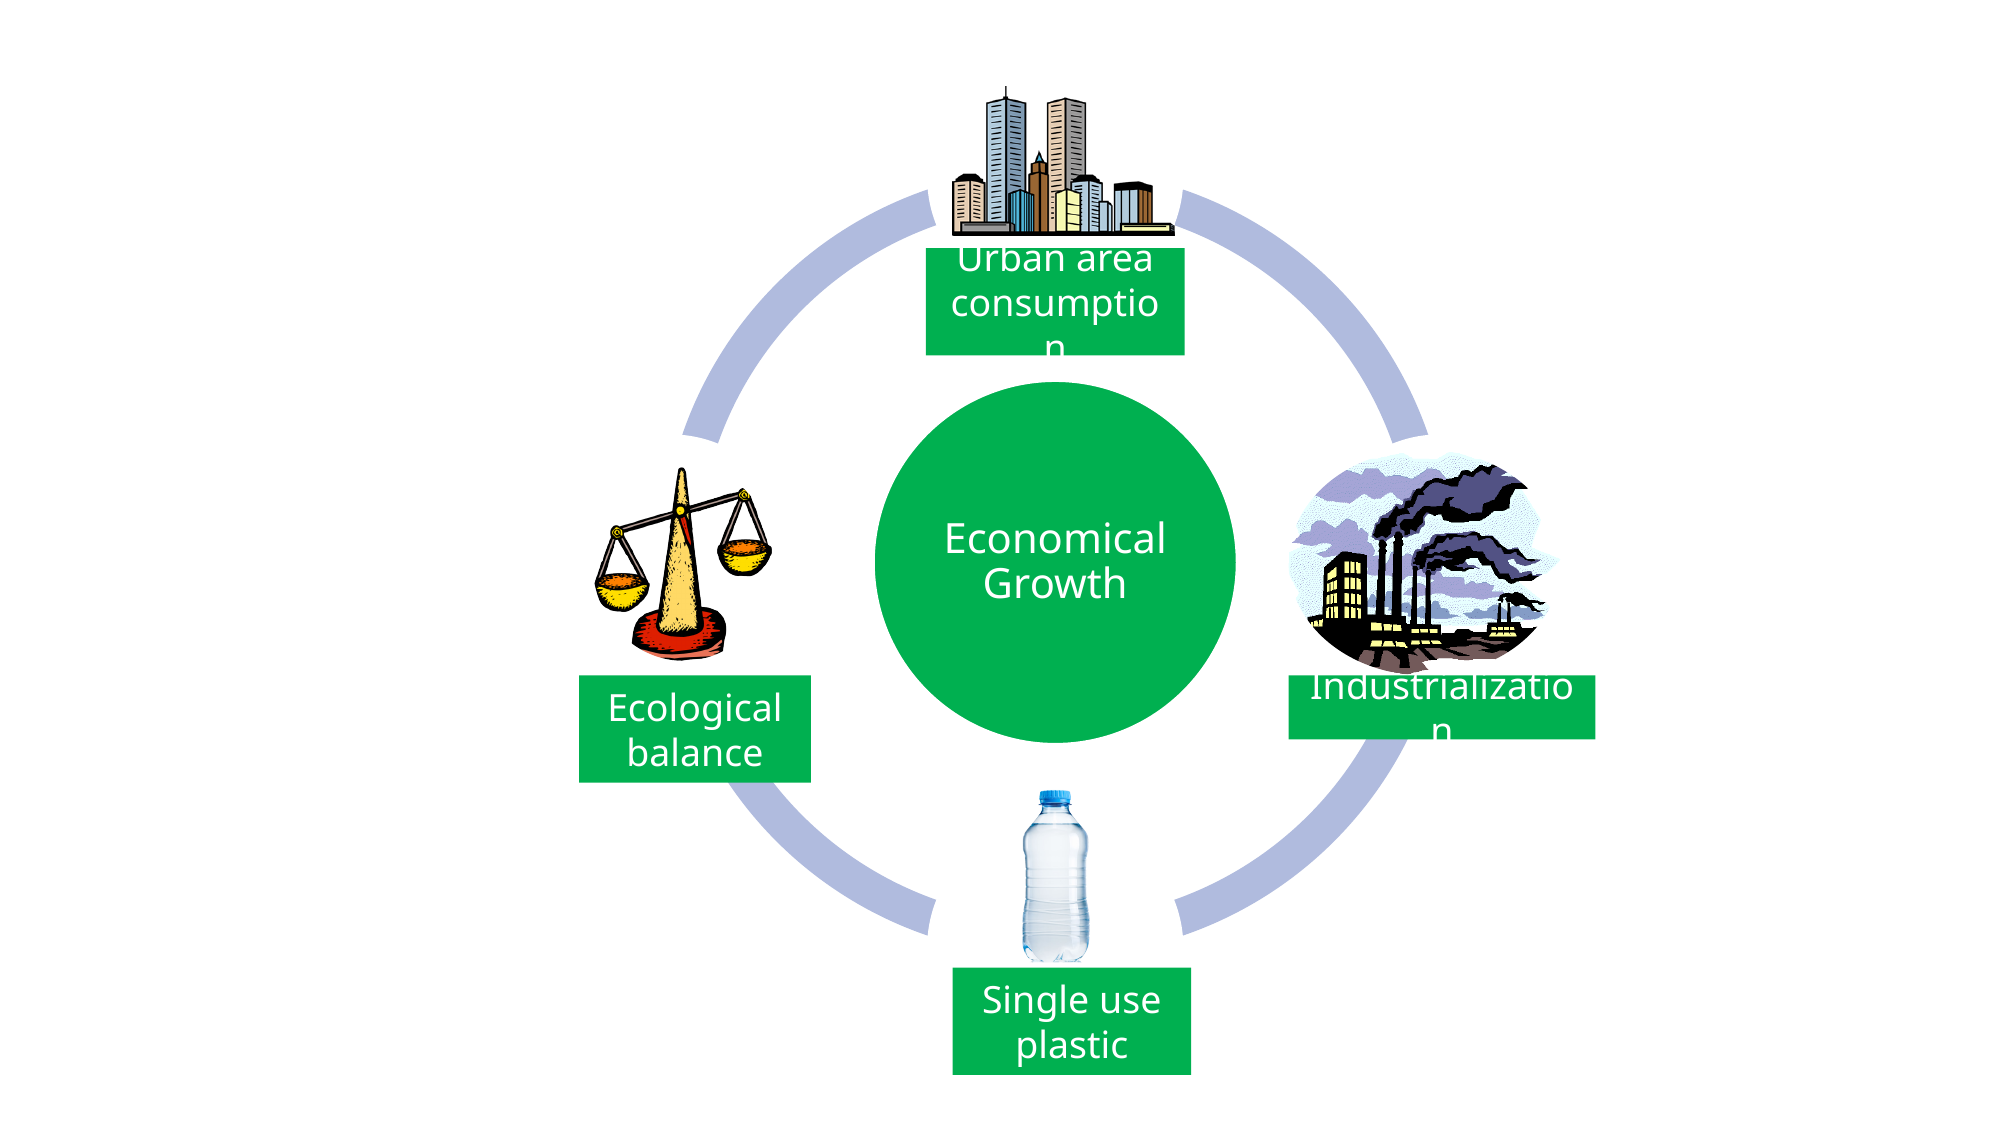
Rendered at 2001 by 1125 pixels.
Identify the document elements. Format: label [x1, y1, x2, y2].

picture [952, 49, 1175, 273]
picture [1288, 449, 1562, 676]
picture [984, 784, 1127, 1007]
picture [592, 464, 775, 661]
text_box [333, 49, 1778, 1076]
